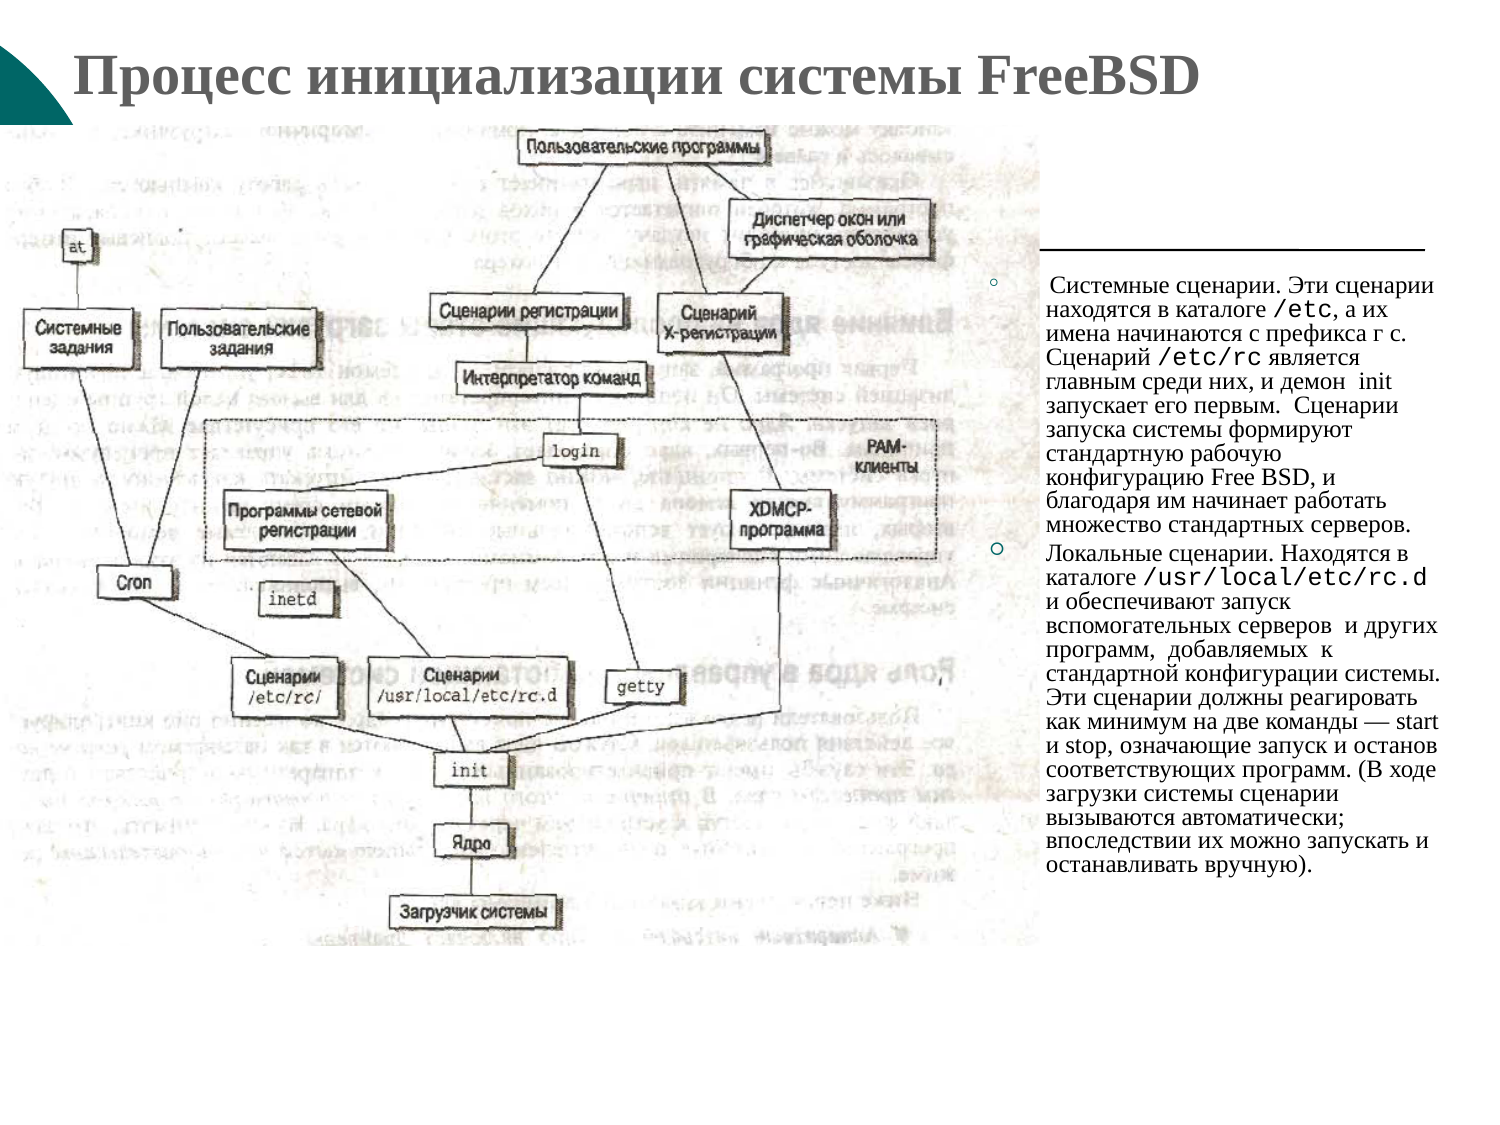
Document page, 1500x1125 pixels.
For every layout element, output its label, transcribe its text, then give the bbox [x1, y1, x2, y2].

title Процесс инициализации системы FreeBSD [58, 30, 1500, 114]
list Системные сценарии. Эти сценарии находятся в каталоге /etc, а их имена начинаются с префикса г с. Сценарий /etc/rc является главным среди них, и демон init запускает его первым. Сценарии запуска системы формируют стандартную рабочую конфигурацию Free BSD, и благодаря им начинает работать множество стандартных серверов. Локальные сценарии. Находятся в каталоге /usr/local/etc/rc.d и обеспечивают запуск вспомогательных серверов и других программ, добавляемых к стандартной конфигурации системы. Эти сценарии должны реагировать как минимум на две команды — start и stop, означающие запуск и останов соответствующих программ. (В ходе загрузки системы сценарии вызываются автоматически; впоследствии их можно запускать и останавливать вручную). [974, 266, 1460, 1071]
picture [0, 125, 1040, 946]
